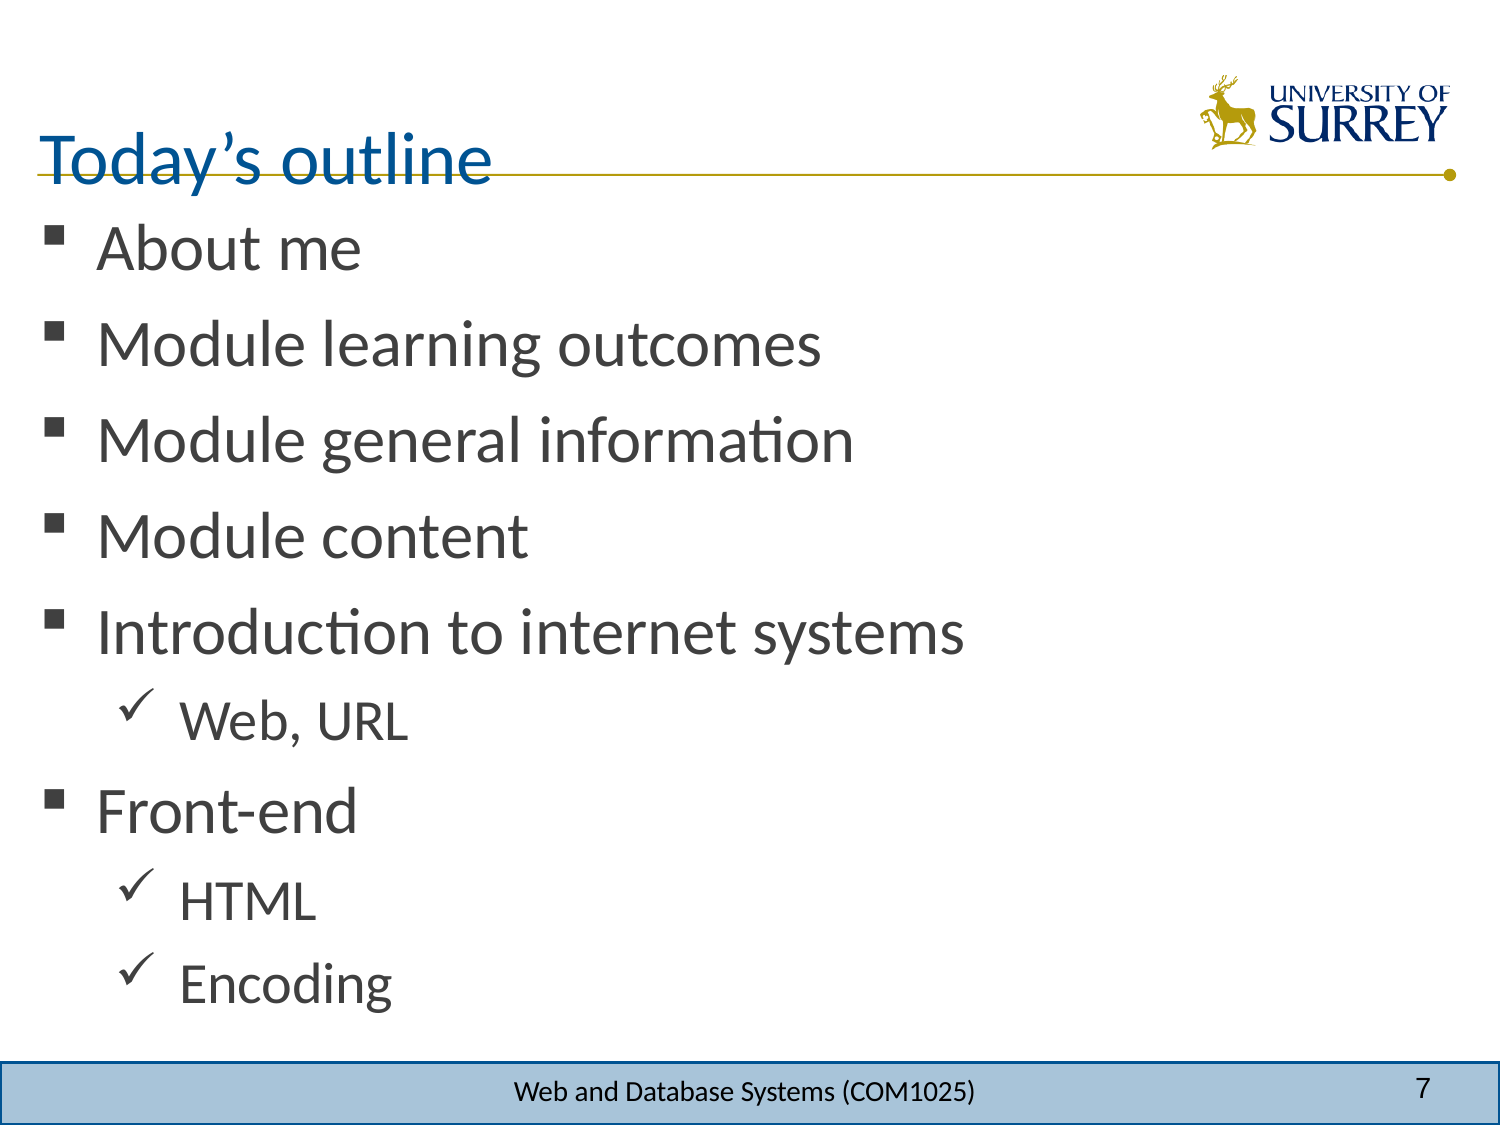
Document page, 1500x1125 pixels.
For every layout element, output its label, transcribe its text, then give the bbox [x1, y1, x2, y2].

title Today’s outline [37, 70, 1184, 298]
picture [1200, 75, 1450, 150]
text_box About me Module learning outcomes Module general information Module content Introduction to internet systems Web, URL Front-end HTML Encoding [37, 185, 978, 1016]
slide_number 7 [1408, 1069, 1456, 1125]
footer Web and Database Systems (COM1025) [511, 1077, 985, 1125]
